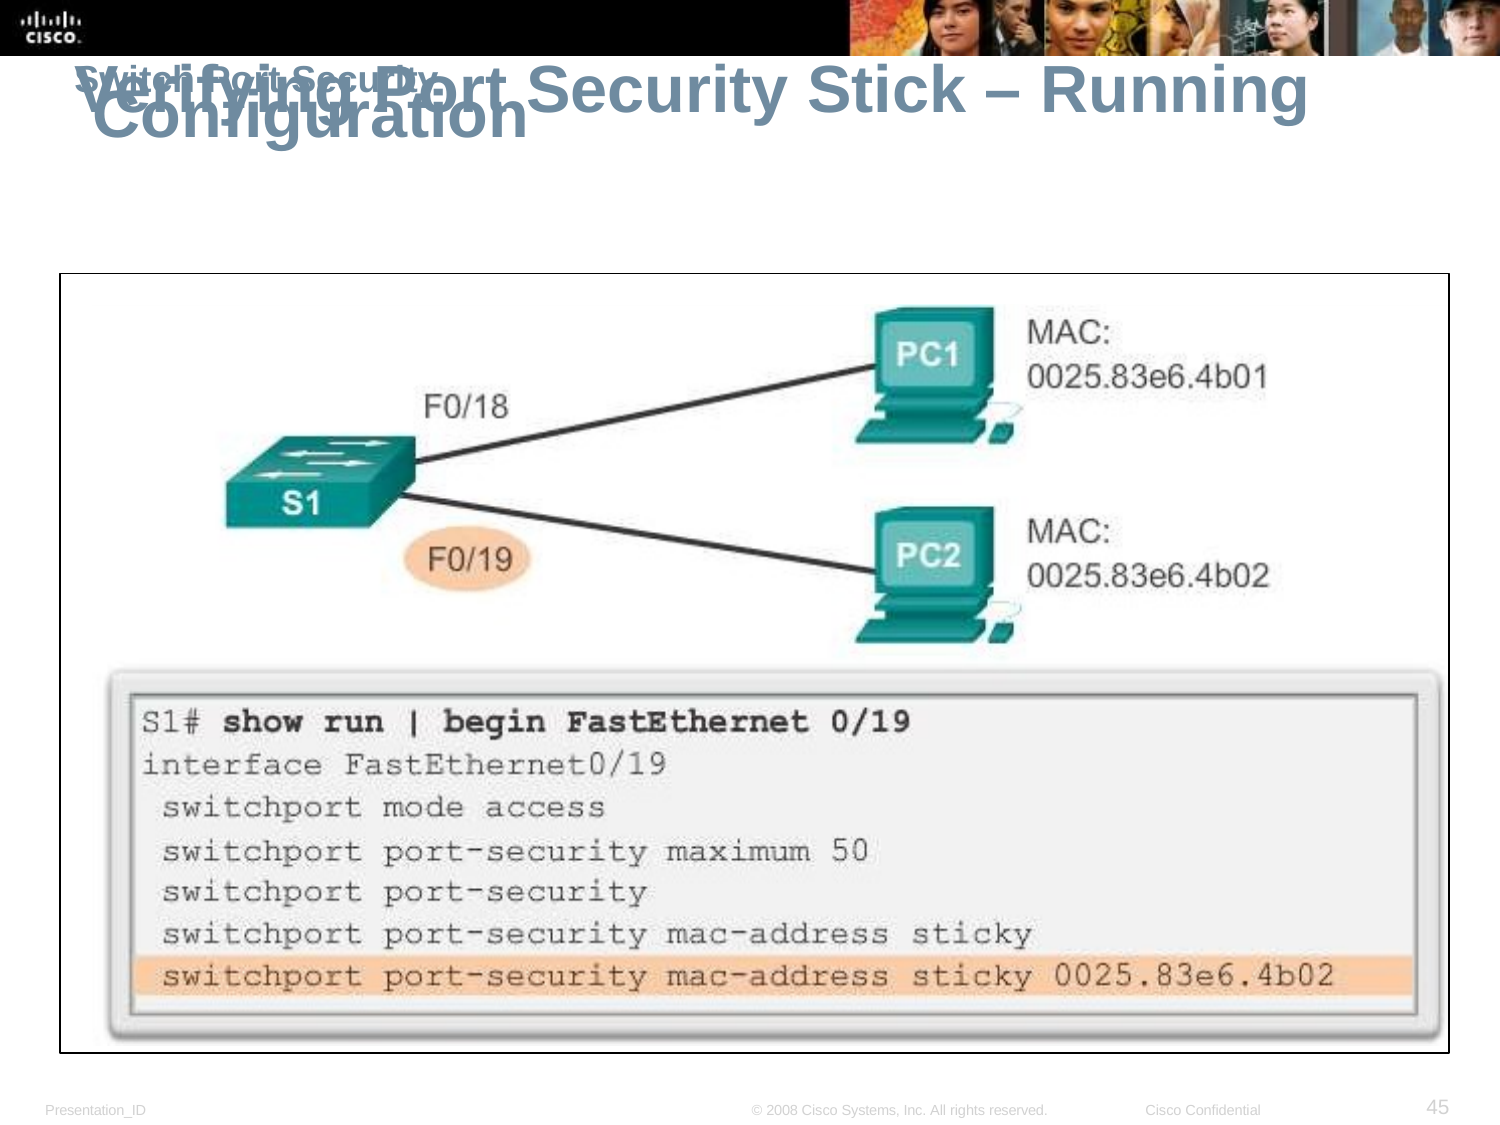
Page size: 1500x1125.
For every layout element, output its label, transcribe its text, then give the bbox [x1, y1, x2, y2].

text_box © 2008 Cisco Systems, Inc. All rights reserved. [749, 1100, 1058, 1125]
text_box Switch Port Security [72, 52, 441, 88]
text_box Verifying Port Security Stick – Running Configuration [72, 88, 1317, 288]
picture [0, 0, 1500, 56]
text_box <number> [1422, 1093, 1454, 1125]
text_box Cisco Confidential [1143, 1100, 1264, 1125]
text_box [59, 273, 1449, 1053]
text_box Presentation_ID [43, 1100, 151, 1119]
